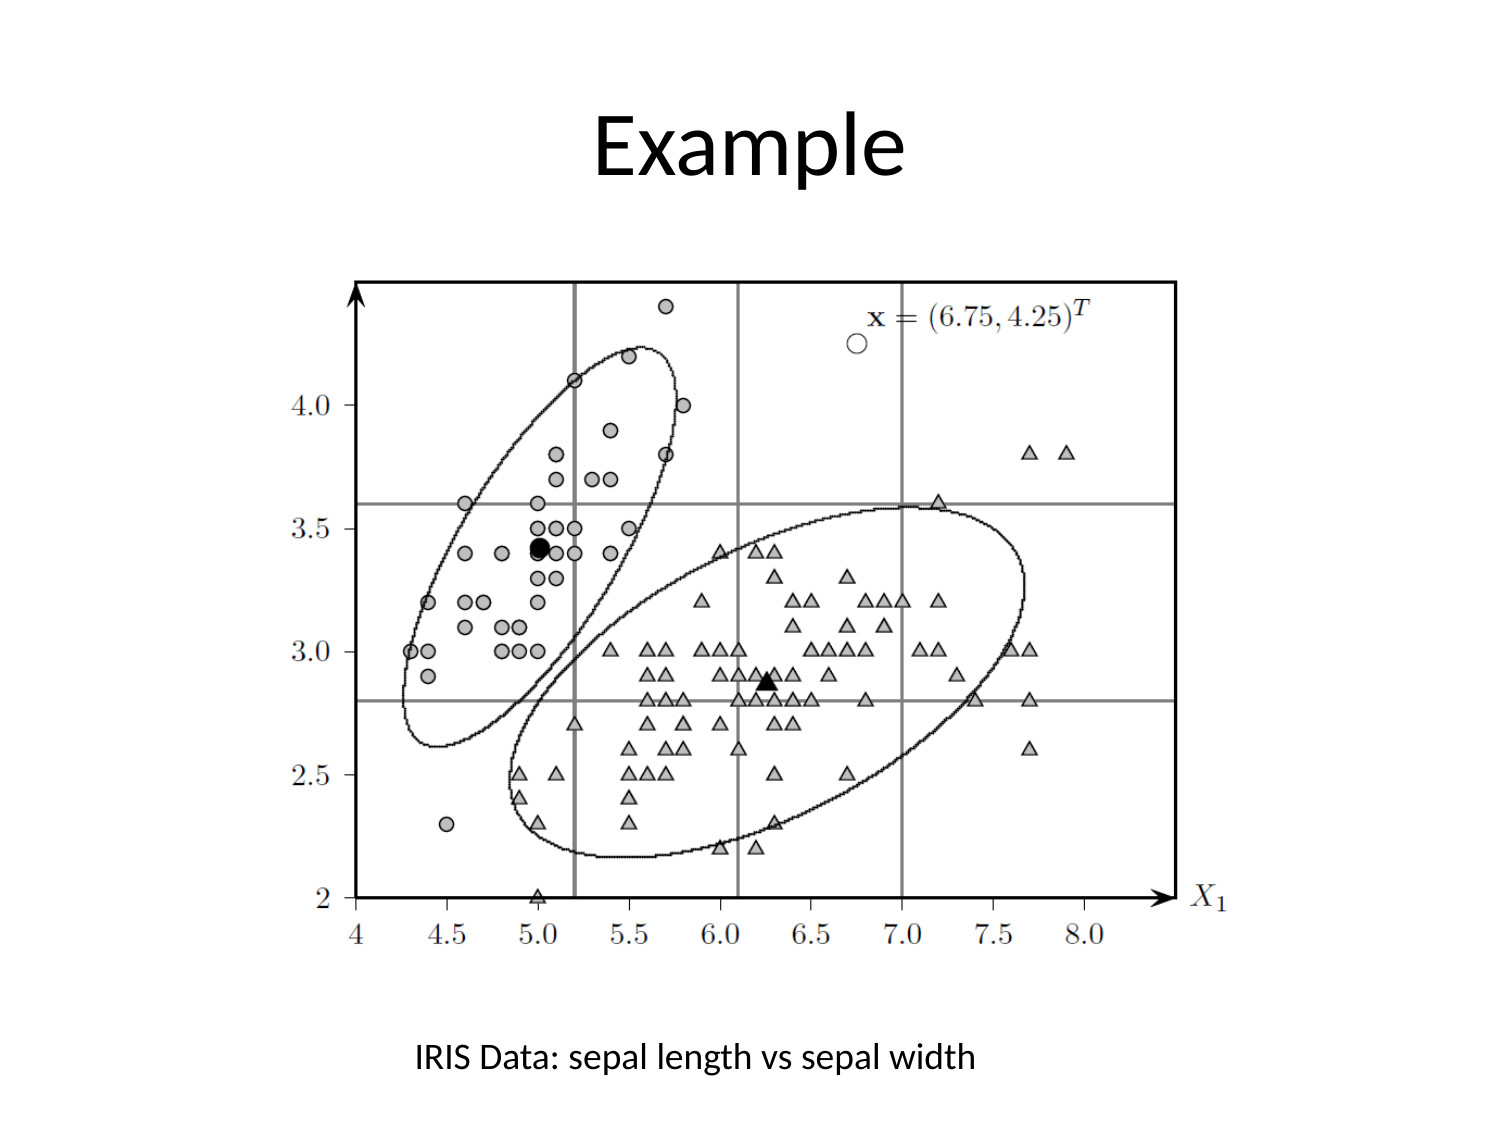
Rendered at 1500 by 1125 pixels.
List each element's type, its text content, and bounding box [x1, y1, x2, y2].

title Example [75, 45, 1425, 233]
text_box IRIS Data: sepal length vs sepal width [399, 1024, 1150, 1085]
picture [262, 274, 1251, 956]
